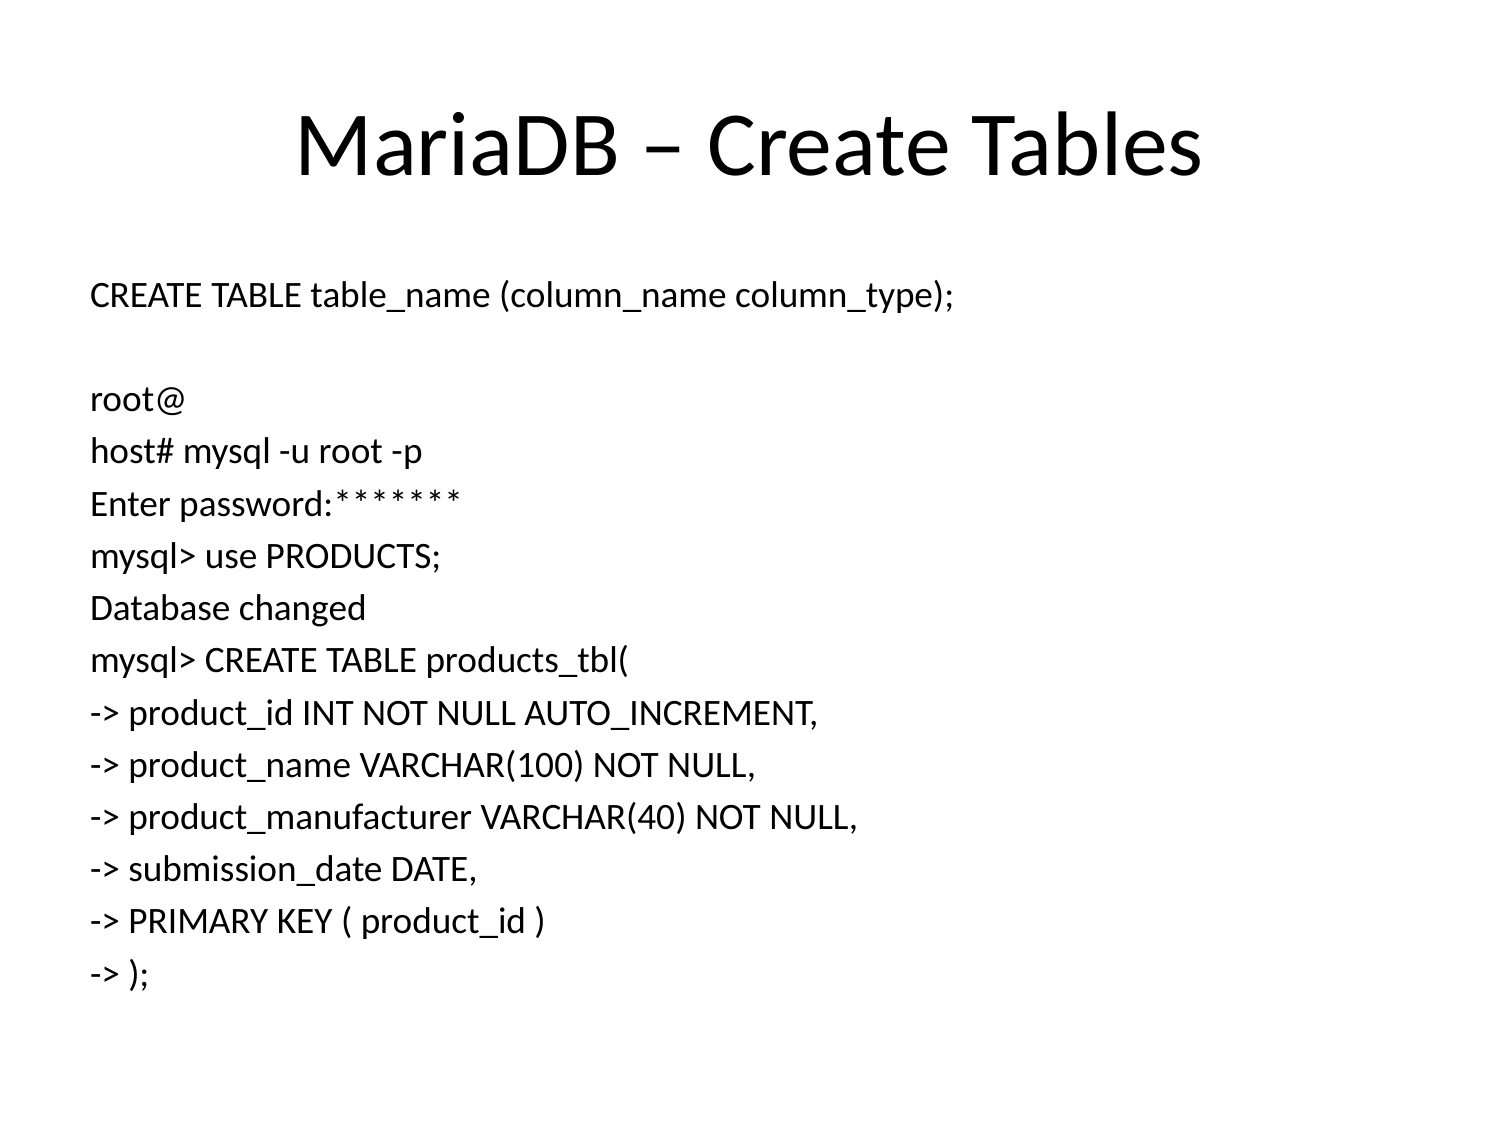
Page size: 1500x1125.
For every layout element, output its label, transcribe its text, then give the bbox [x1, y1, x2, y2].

title MariaDB – Create Tables [75, 45, 1425, 233]
list CREATE TABLE table_name (column_name column_type); root@ host# mysql -u root -p Enter password:******* mysql> use PRODUCTS; Database changed mysql> CREATE TABLE products_tbl( -> product_id INT NOT NULL AUTO_INCREMENT, -> product_name VARCHAR(100) NOT NULL, -> product_manufacturer VARCHAR(40) NOT NULL, -> submission_date DATE, -> PRIMARY KEY ( product_id ) -> ); [75, 262, 1425, 1005]
